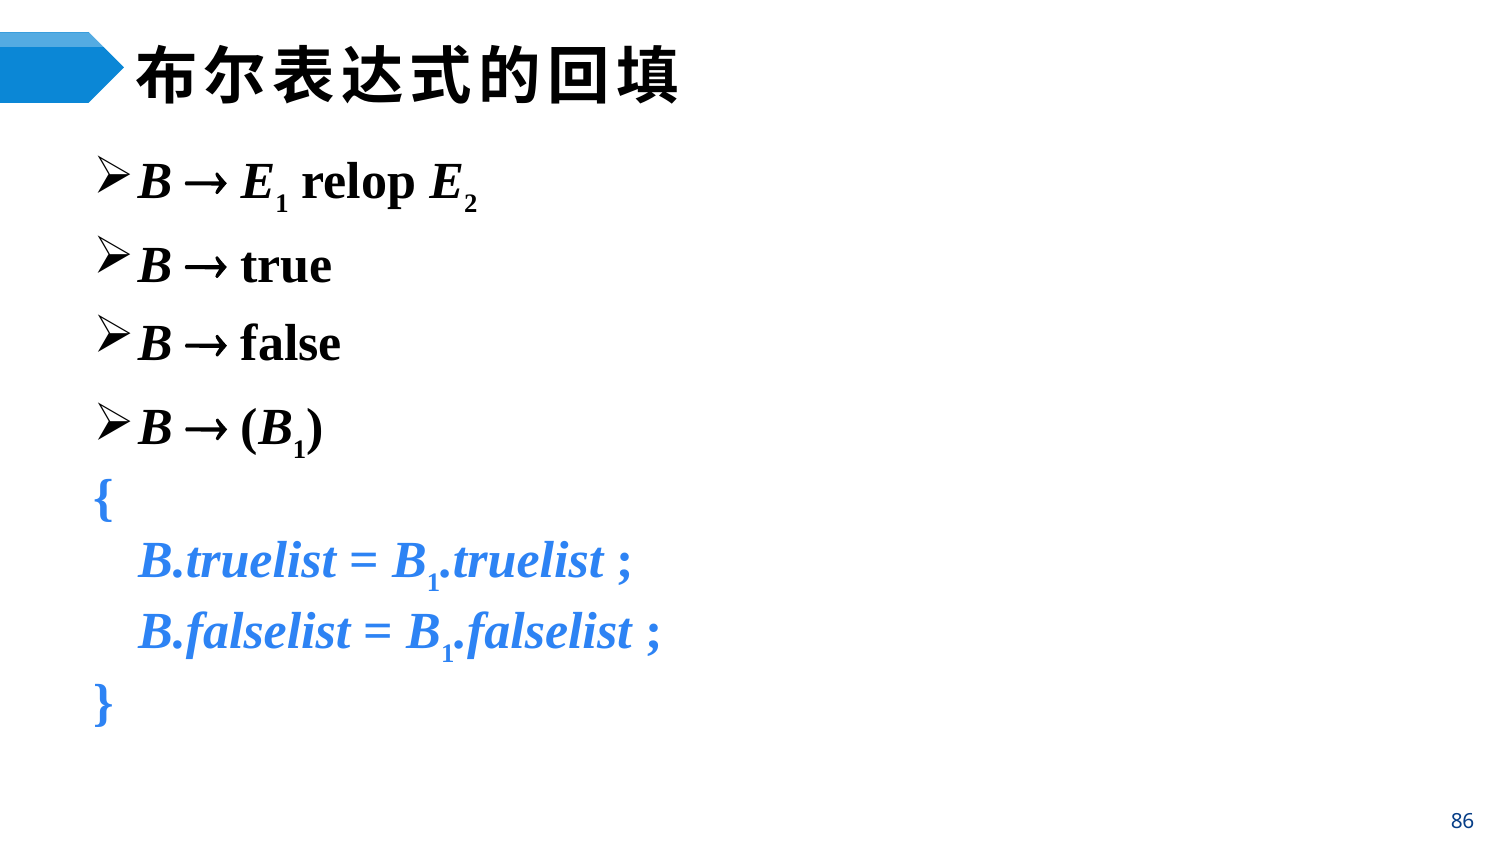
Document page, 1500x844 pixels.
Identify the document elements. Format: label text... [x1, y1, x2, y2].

list B  (B1) { B.truelist = B1.truelist ; B.falselist = B1.falselist ; } [82, 386, 1329, 718]
slide_number 86 [1428, 798, 1497, 844]
text_box B  false [82, 302, 1055, 375]
title 布尔表达式的回填 [123, 43, 1425, 103]
text_box B  E1 relop E2 [81, 140, 1055, 211]
text_box B  true [81, 224, 1055, 293]
